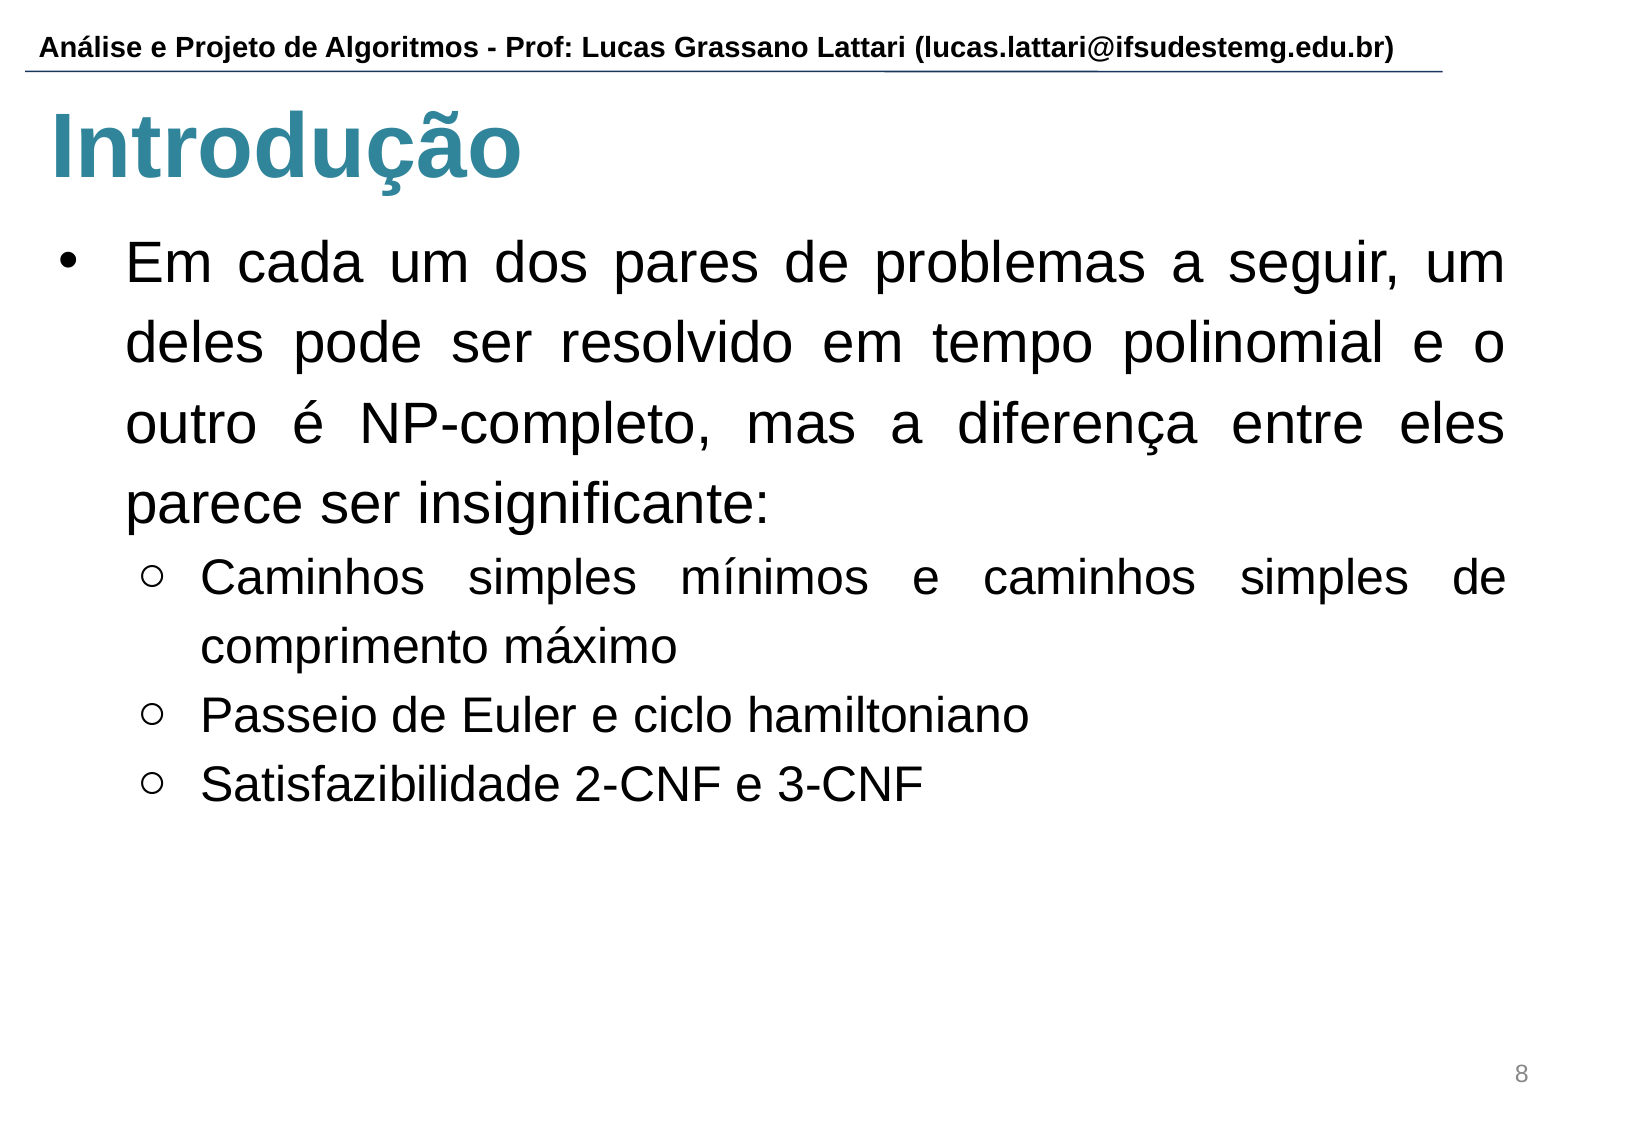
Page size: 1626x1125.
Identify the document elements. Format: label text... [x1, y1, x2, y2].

list Em cada um dos pares de problemas a seguir, um deles pode ser resolvido em tempo polinomial e o outro é NP-completo, mas a diferença entre eles parece ser insignificante: Caminhos simples mínimos e caminhos simples de comprimento máximo Passeio de Euler e ciclo hamiltoniano Satisfazibilidade 2-CNF e 3-CNF [35, 206, 1523, 961]
slide_number ‹#› [1164, 1042, 1544, 1103]
title Introdução [35, 78, 1544, 183]
